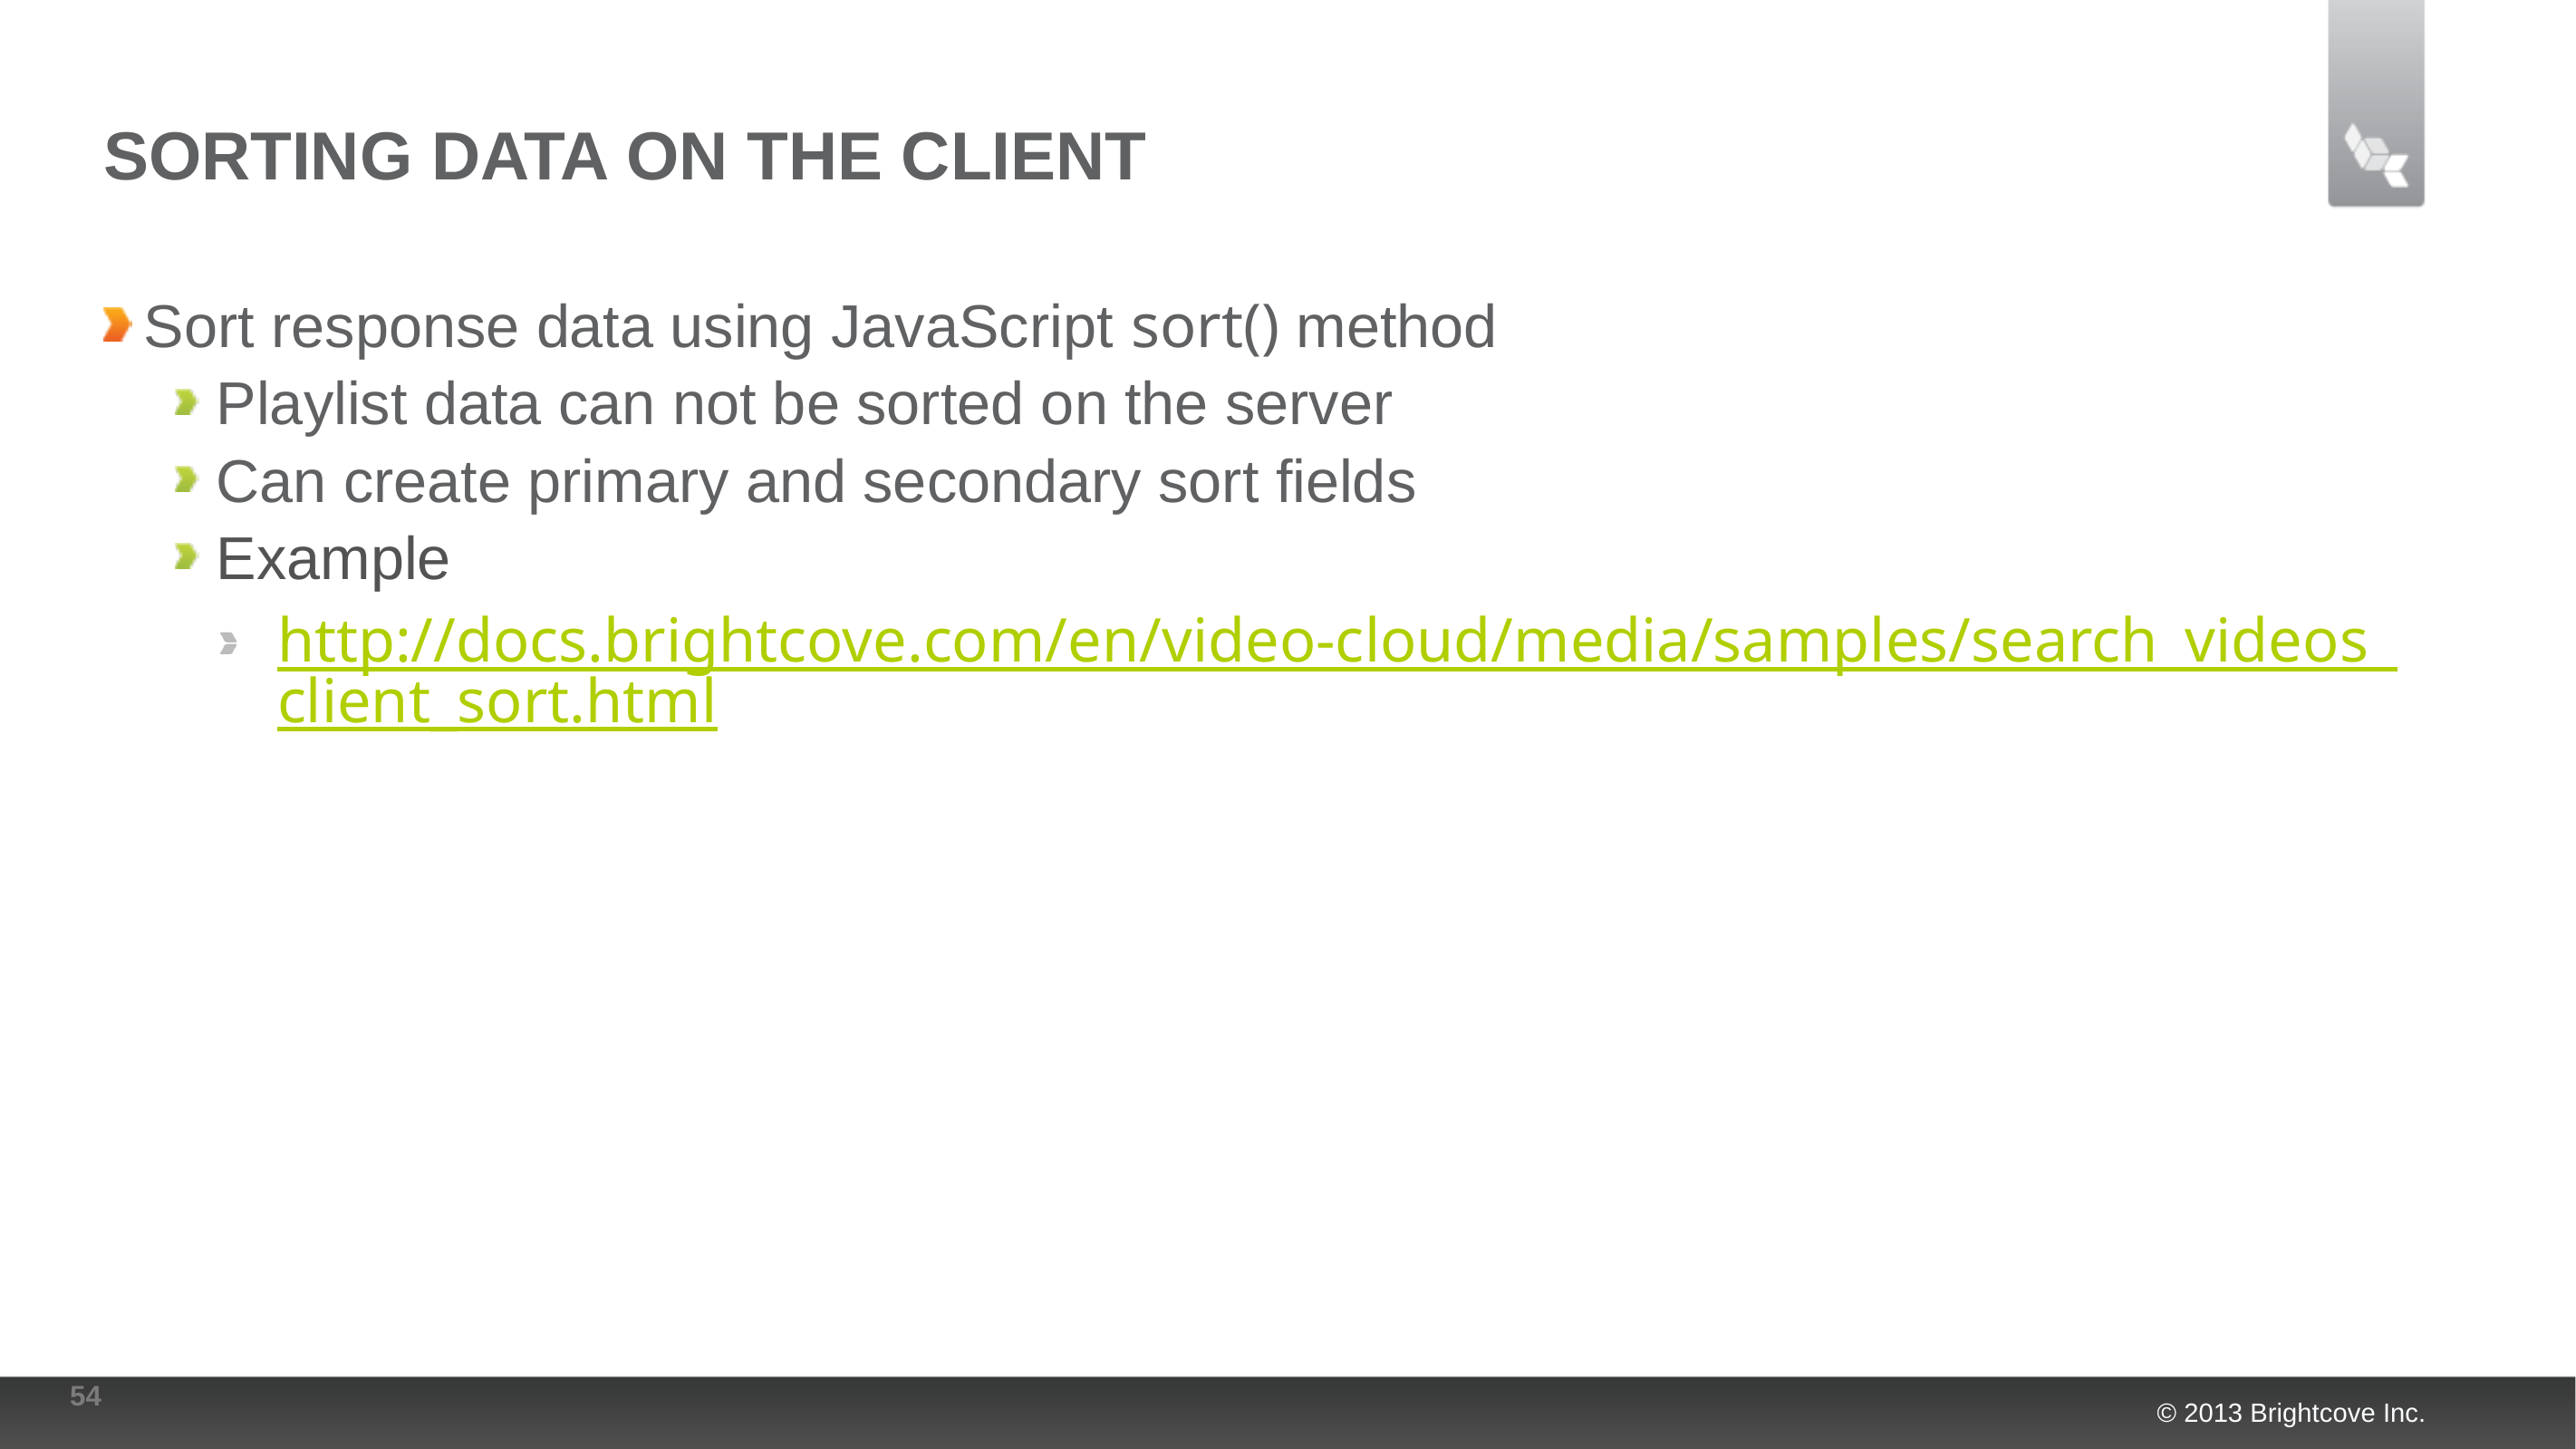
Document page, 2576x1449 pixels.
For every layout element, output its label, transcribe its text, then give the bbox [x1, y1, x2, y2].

text_box 54 [46, 1366, 176, 1447]
title Sorting Data on the client [80, 43, 2270, 261]
picture [0, 0, 2576, 1449]
list Sort response data using JavaScript sort() method Playlist data can not be sorted on the server Can create primary and secondary sort fields Example http://docs.brightcove.com/en/video-cloud/media/samples/search_videos_client_sort.html [80, 284, 2441, 1207]
